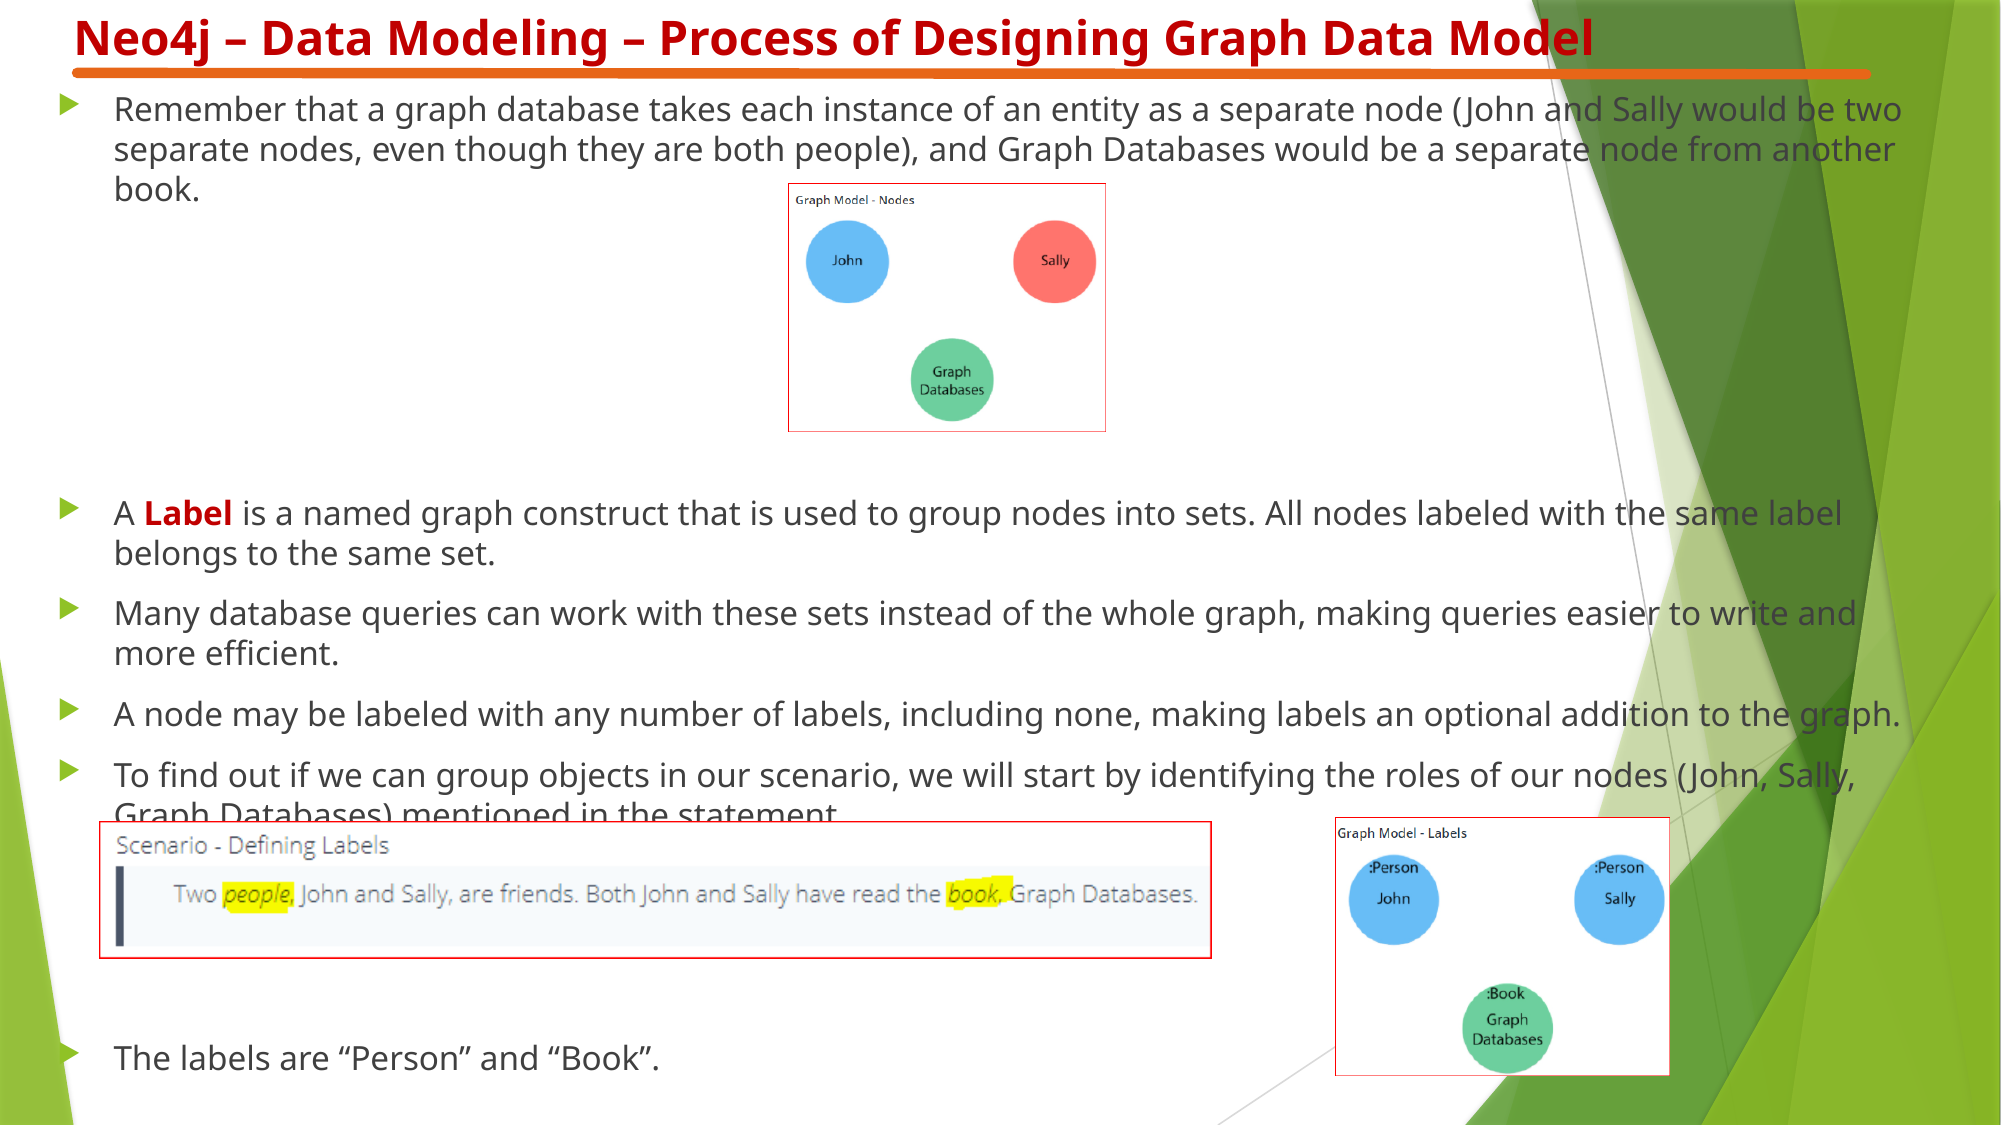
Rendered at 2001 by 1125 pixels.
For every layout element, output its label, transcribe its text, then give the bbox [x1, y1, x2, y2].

list Remember that a graph database takes each instance of an entity as a separate node (John and Sally would be two separate nodes, even though they are both people), and Graph Databases would be a separate node from another book. A Label is a named graph construct that is used to group nodes into sets. All nodes labeled with the same label belongs to the same set. Many database queries can work with these sets instead of the whole graph, making queries easier to write and more efficient. A node may be labeled with any number of labels, including none, making labels an optional addition to the graph. To find out if we can group objects in our scenario, we will start by identifying the roles of our nodes (John, Sally, Graph Databases) mentioned in the statement. The labels are “Person” and “Book”. [42, 80, 1961, 1125]
picture [98, 820, 1213, 960]
picture [788, 183, 1106, 433]
picture [1334, 816, 1670, 1077]
text_box Neo4j – Data Modeling – Process of Designing Graph Data Model [58, 0, 1647, 73]
